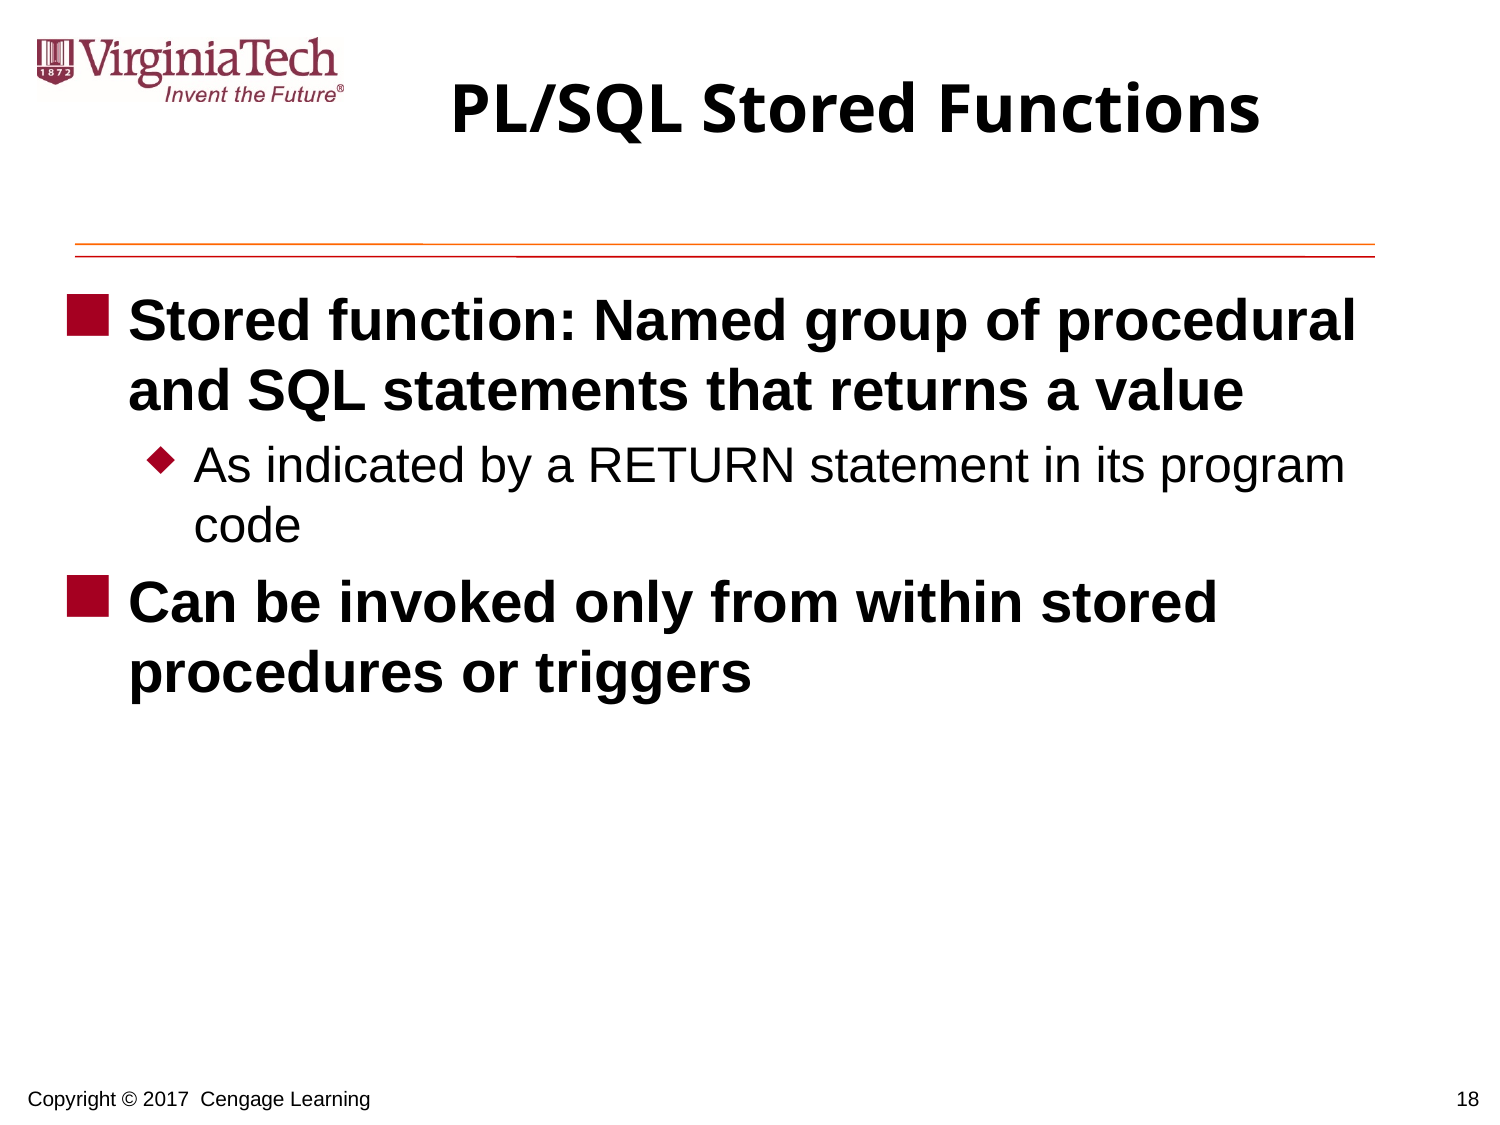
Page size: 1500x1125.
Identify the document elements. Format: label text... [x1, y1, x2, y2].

list Stored function: Named group of procedural and SQL statements that returns a value As indicated by a RETURN statement in its program code Can be invoked only from within stored procedures or triggers [56, 275, 1445, 1038]
picture [37, 37, 344, 102]
title PL/SQL Stored Functions [350, 12, 1363, 200]
text_box Copyright © 2017 Cengage Learning [12, 1078, 488, 1116]
text_box 18 [1441, 1077, 1500, 1116]
